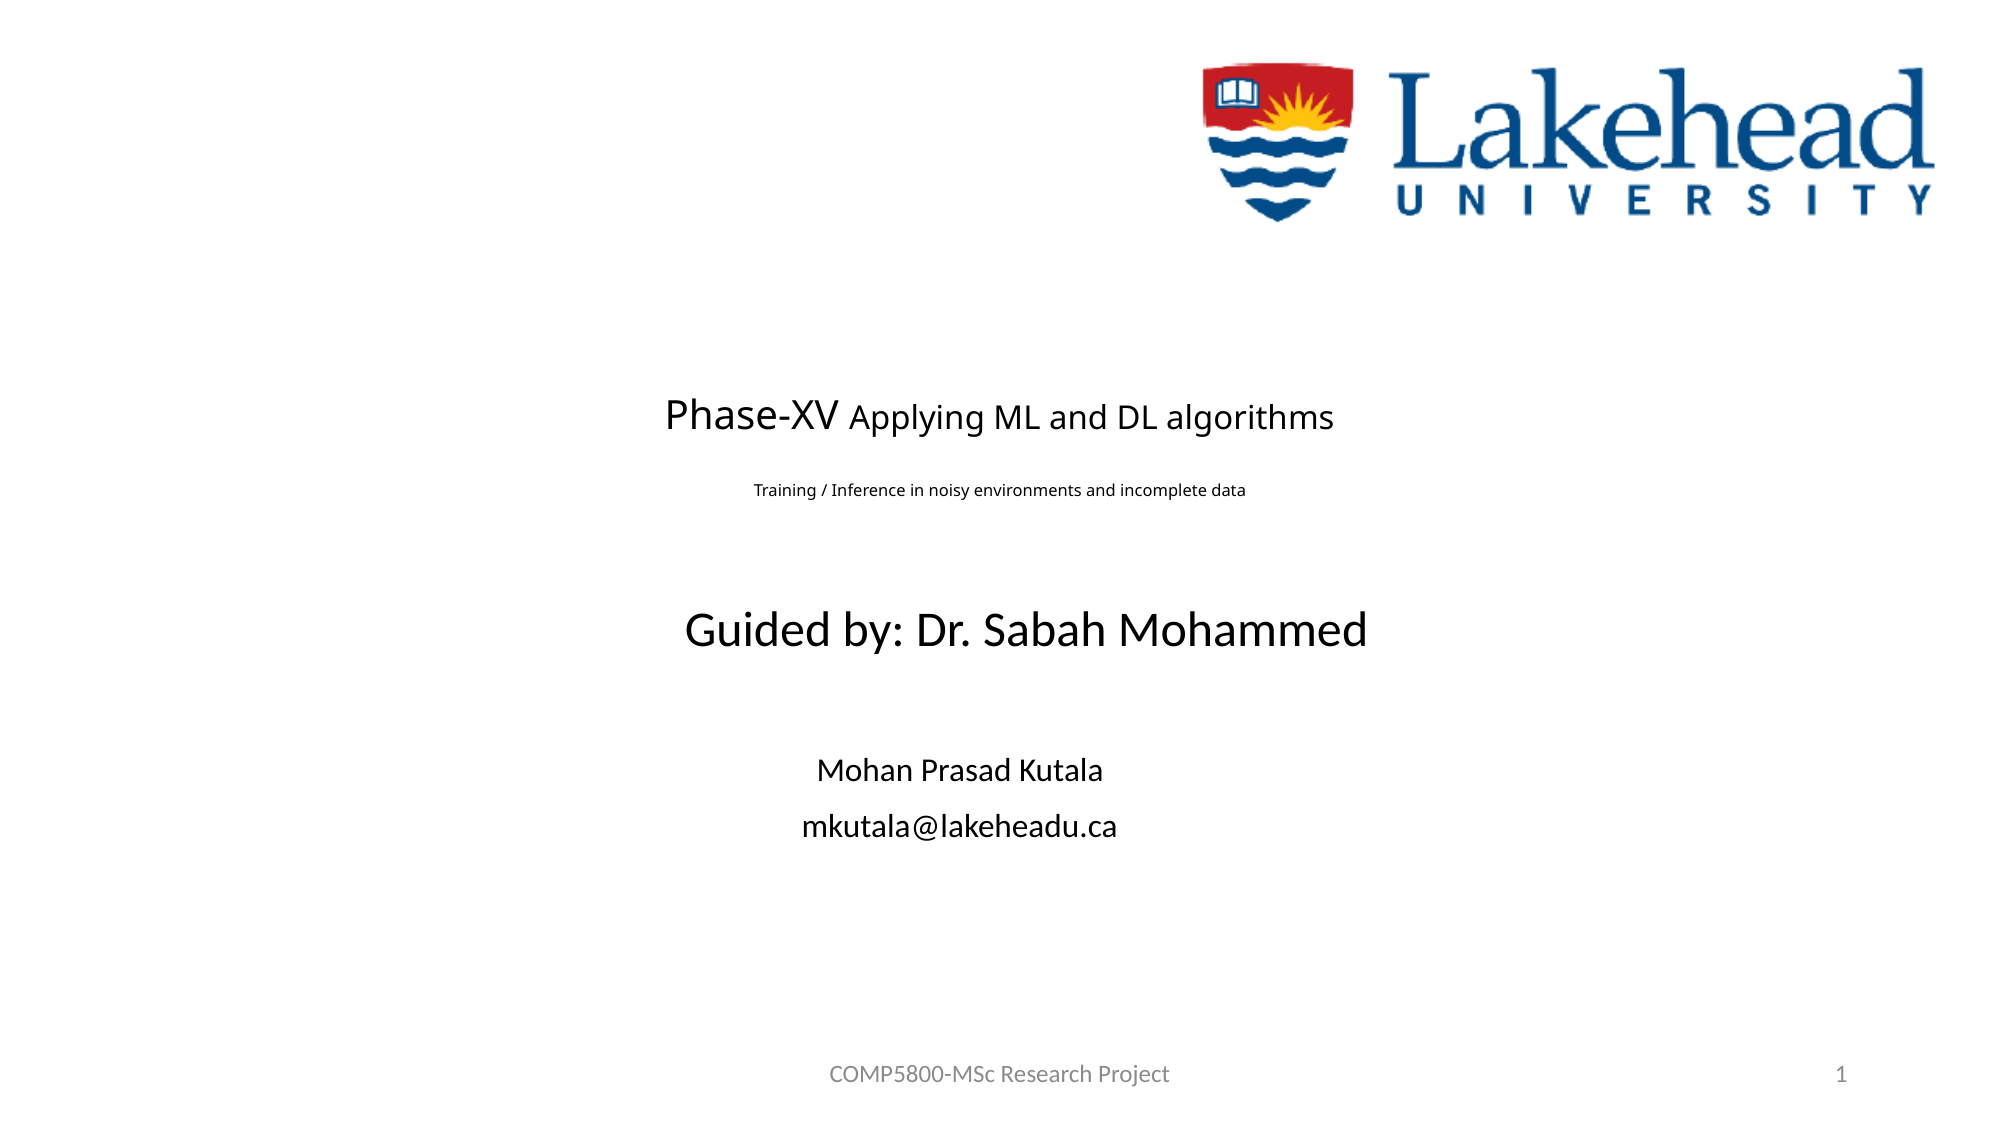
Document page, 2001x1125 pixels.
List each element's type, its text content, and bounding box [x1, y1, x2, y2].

picture [1194, 54, 1955, 252]
title Phase-XV Applying ML and DL algorithms Training / Inference in noisy environments and incomplete data [249, 386, 1750, 508]
slide_number 1 [1412, 1042, 1863, 1103]
subtitle Guided by: Dr. Sabah Mohammed Mohan Prasad Kutala mkutala@lakeheadu.ca [276, 595, 1778, 867]
footer COMP5800-MSc Research Project [662, 1042, 1338, 1103]
